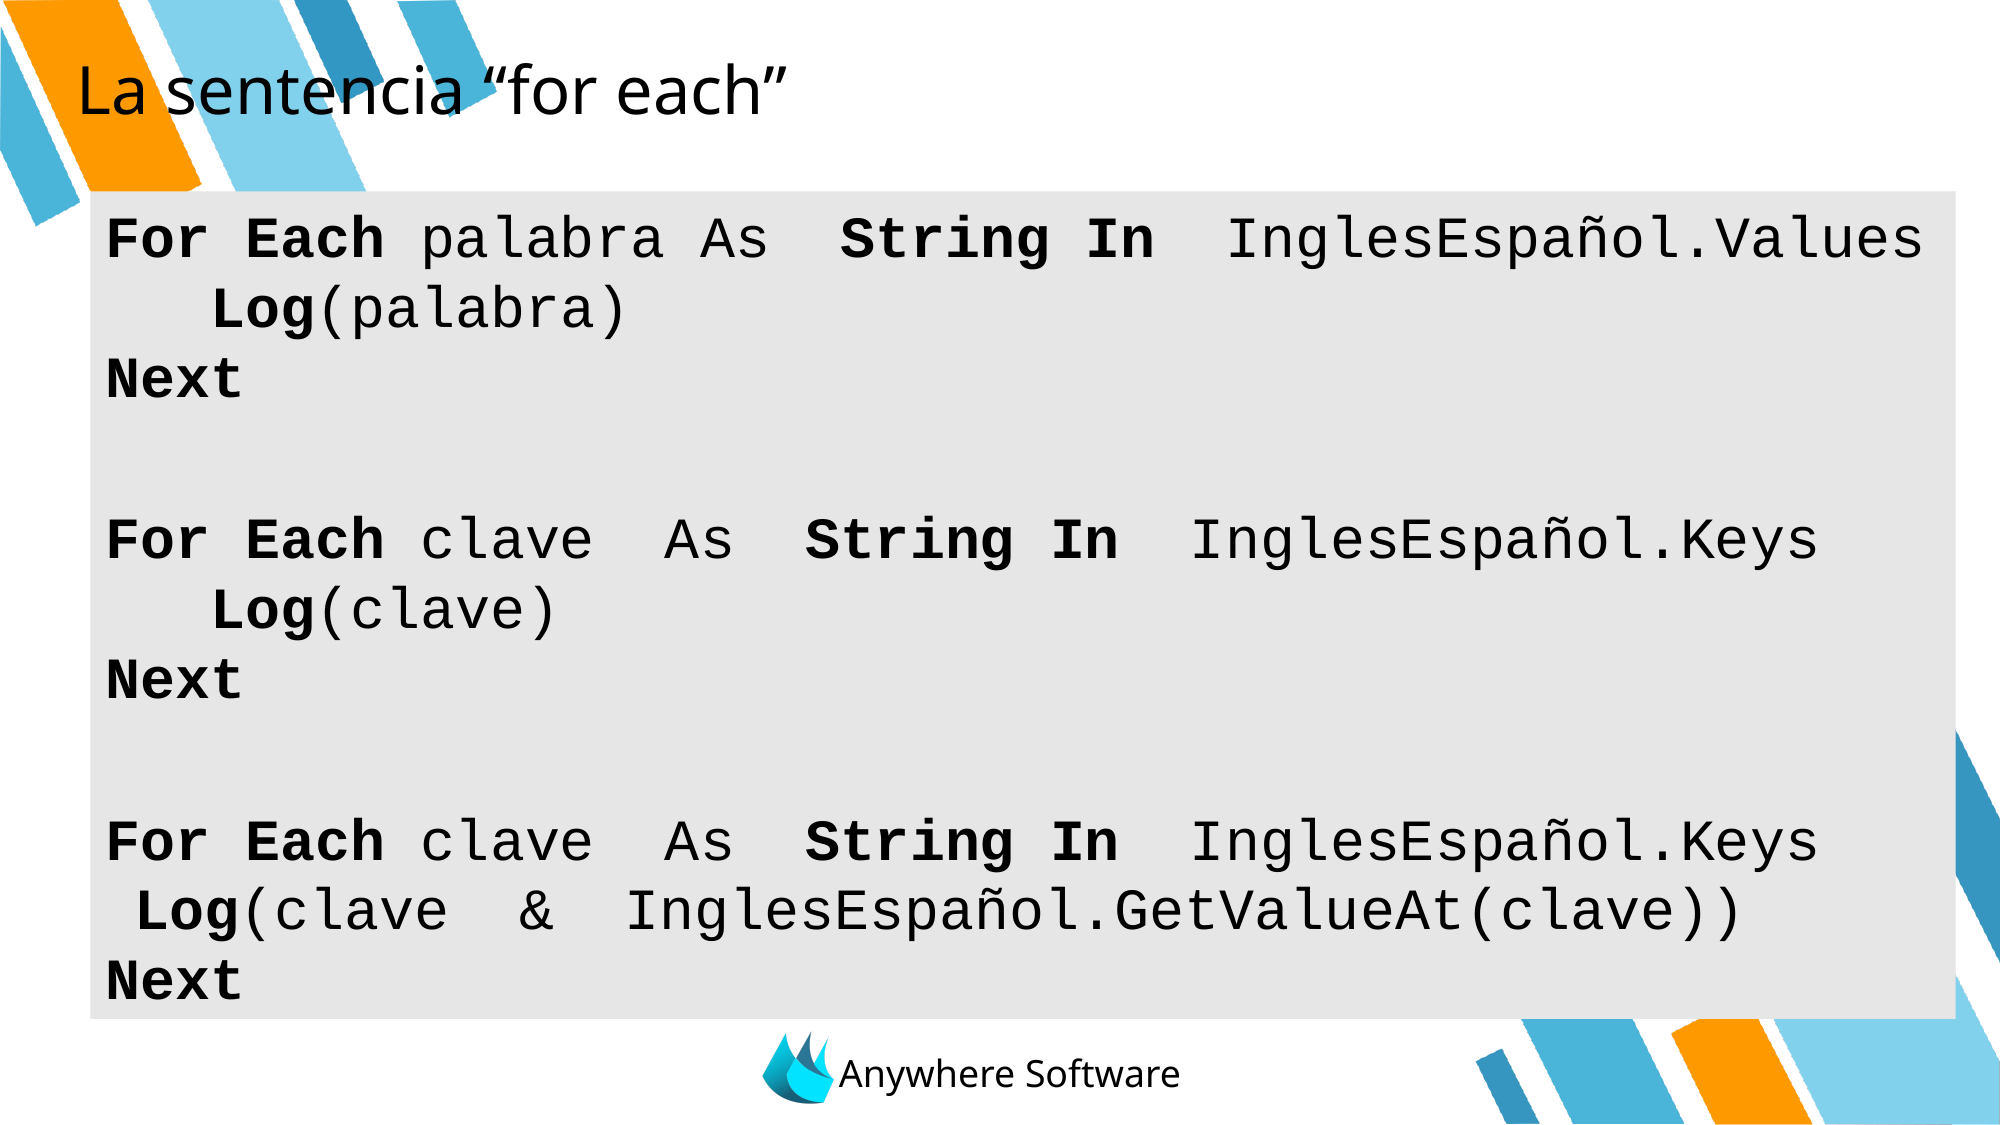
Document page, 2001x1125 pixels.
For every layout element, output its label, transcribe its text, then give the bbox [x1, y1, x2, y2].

text_box For Each palabra As String In InglesEspañol.Values Log(palabra) Next For Each clave As String In InglesEspañol.Keys Log(clave) Next For Each clave As String In InglesEspañol.Keys Log(clave & InglesEspañol.GetValueAt(clave)) Next [90, 191, 1956, 1019]
title La sentencia “for each” [61, 22, 1863, 165]
picture [0, 0, 2000, 1125]
